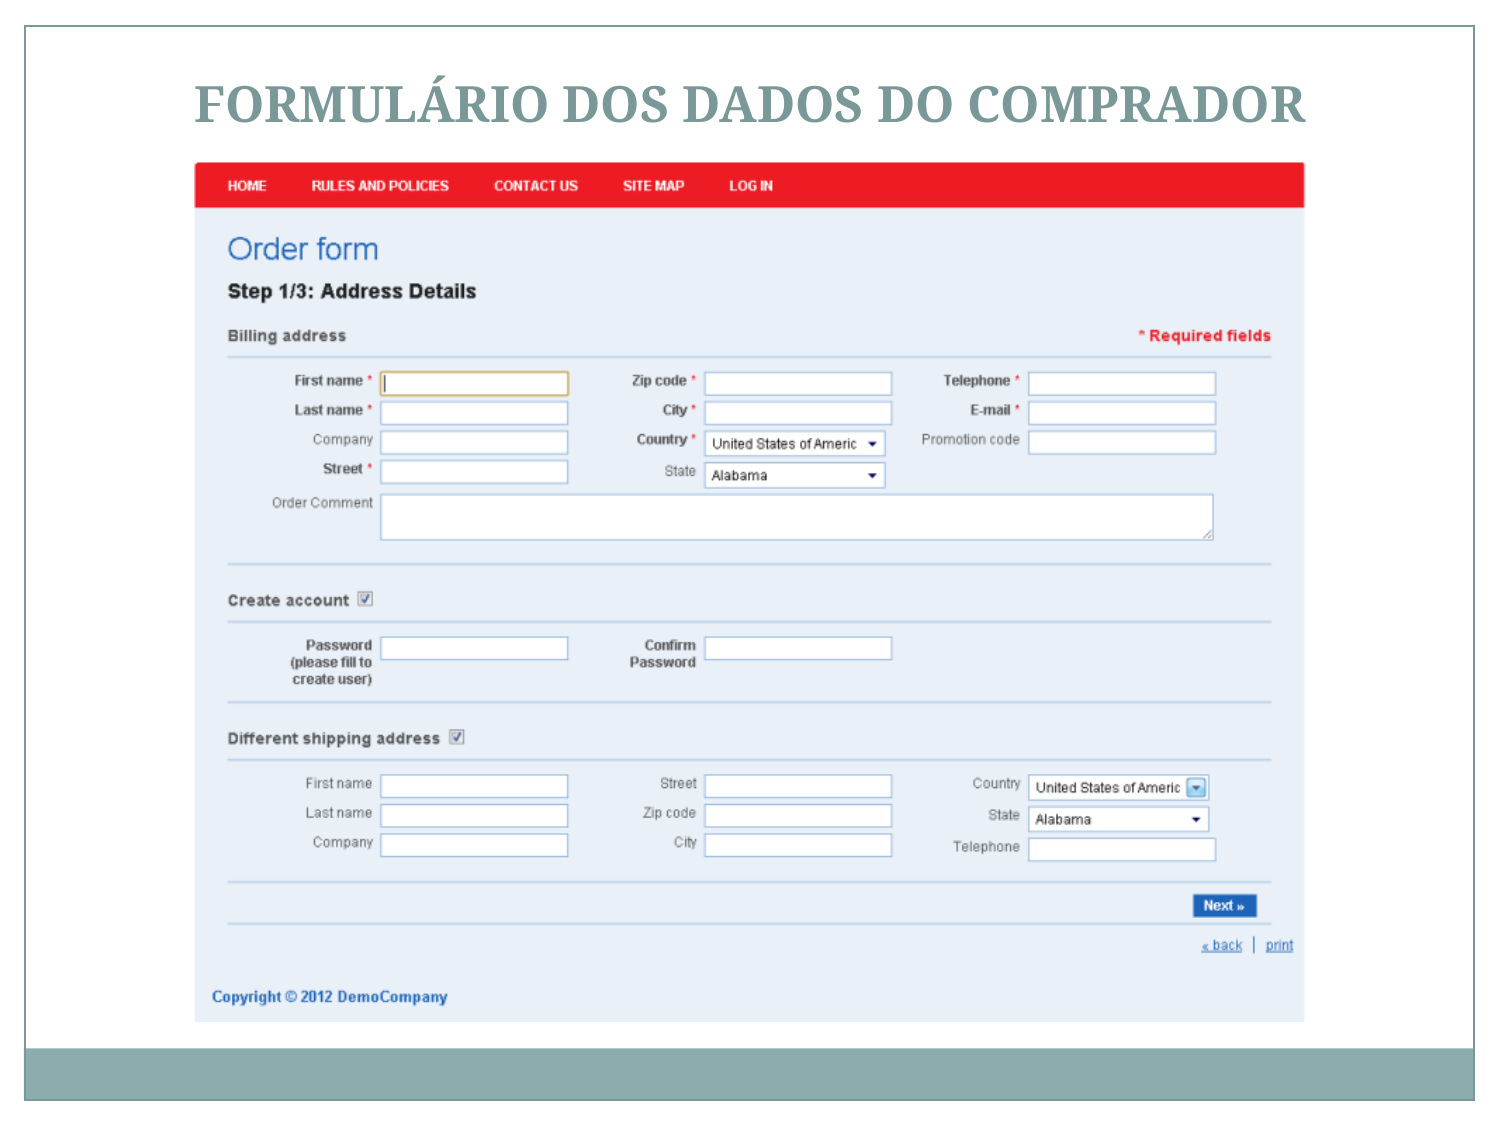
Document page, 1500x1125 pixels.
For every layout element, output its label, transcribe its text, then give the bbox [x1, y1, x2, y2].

text_box FORMULÁRIO DOS DADOS DO COMPRADOR [112, 65, 1388, 142]
picture [186, 157, 1311, 1022]
